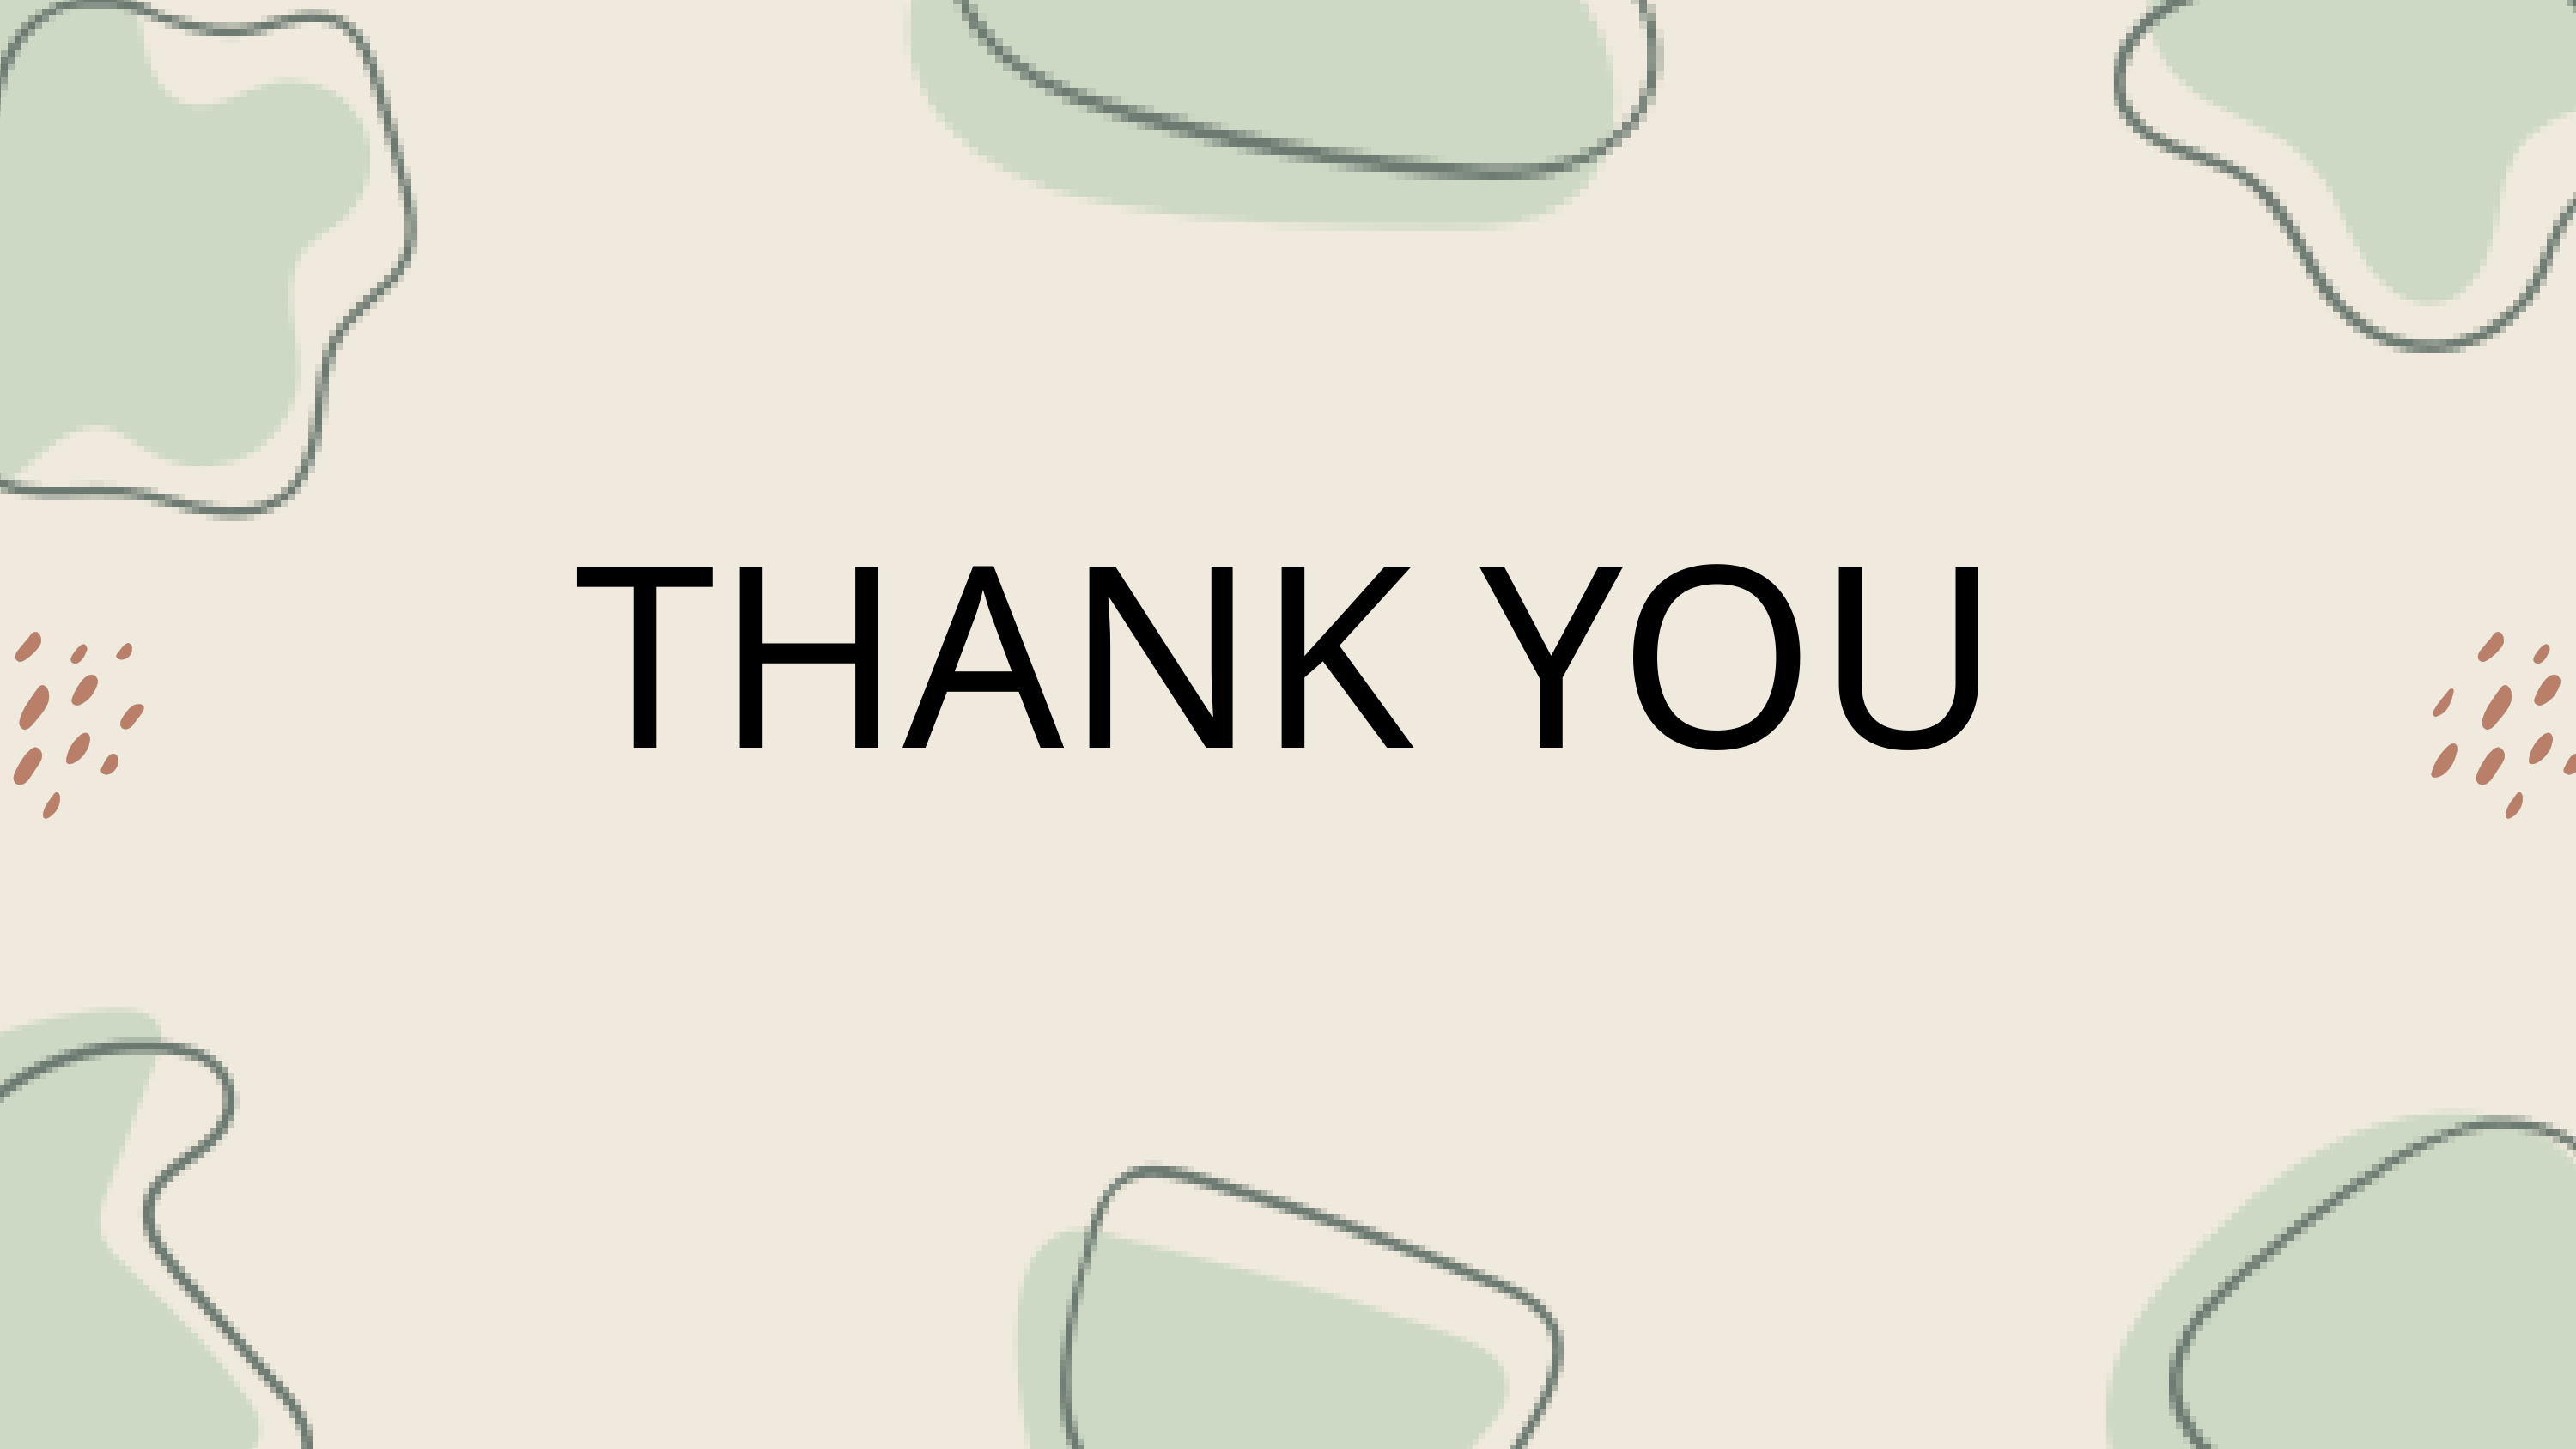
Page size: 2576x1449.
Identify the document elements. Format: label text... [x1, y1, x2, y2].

text_box [2113, 0, 2576, 367]
text_box [0, 0, 418, 521]
text_box [0, 629, 145, 819]
text_box [2431, 629, 2576, 819]
text_box [903, 0, 1673, 231]
text_box [2099, 1094, 2576, 1449]
text_box [0, 983, 319, 1449]
text_box [1012, 1160, 1564, 1449]
text_box THANK YOU [476, 444, 2099, 799]
